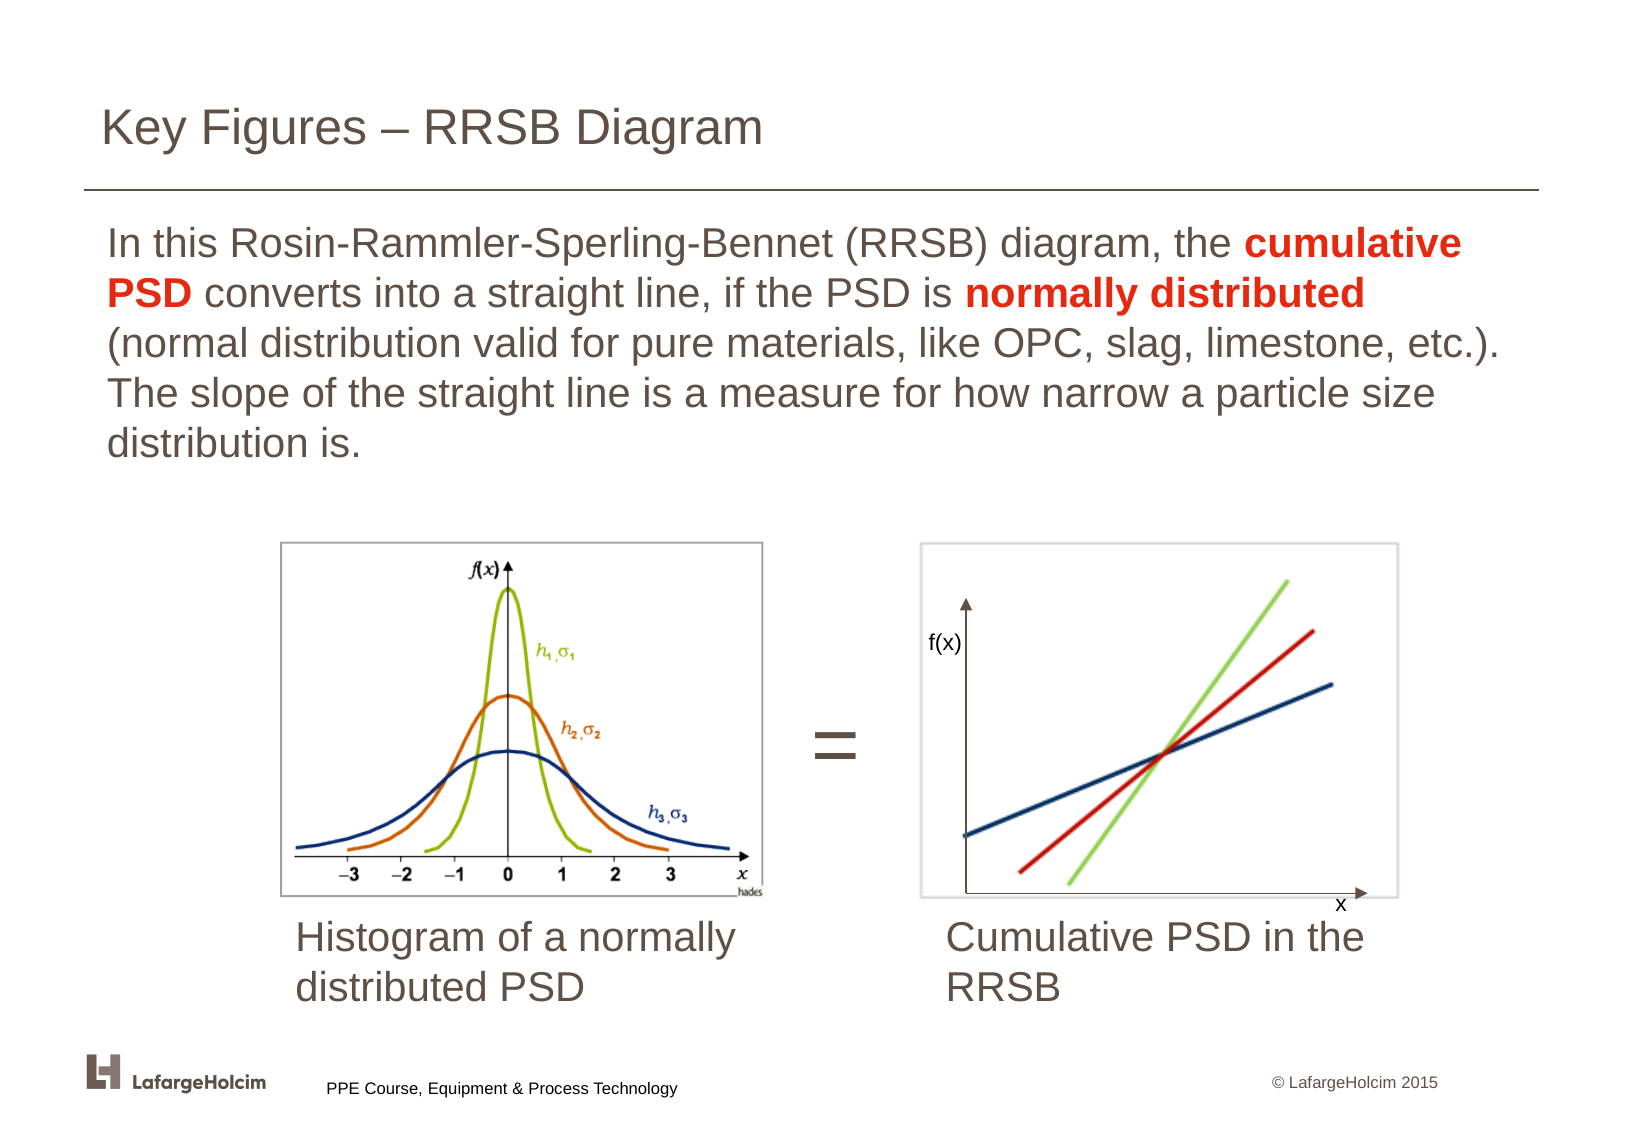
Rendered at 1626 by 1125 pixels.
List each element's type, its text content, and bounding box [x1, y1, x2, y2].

text_box Histogram of a normally distributed PSD [280, 902, 837, 1025]
title Key Figures – RRSB Diagram [85, 30, 1539, 171]
text_box Cumulative PSD in the RRSB [930, 902, 1487, 1025]
text_box = [771, 679, 889, 802]
picture [894, 515, 1425, 920]
picture [280, 538, 766, 901]
picture [85, 1053, 266, 1094]
list In this Rosin-Rammler-Sperling-Bennet (RRSB) diagram, the cumulative PSD converts into a straight line, if the PSD is normally distributed (normal distribution valid for pure materials, like OPC, slag, limestone, etc.). The slope of the straight line is a measure for how narrow a particle size distribution is. [91, 200, 1534, 1039]
